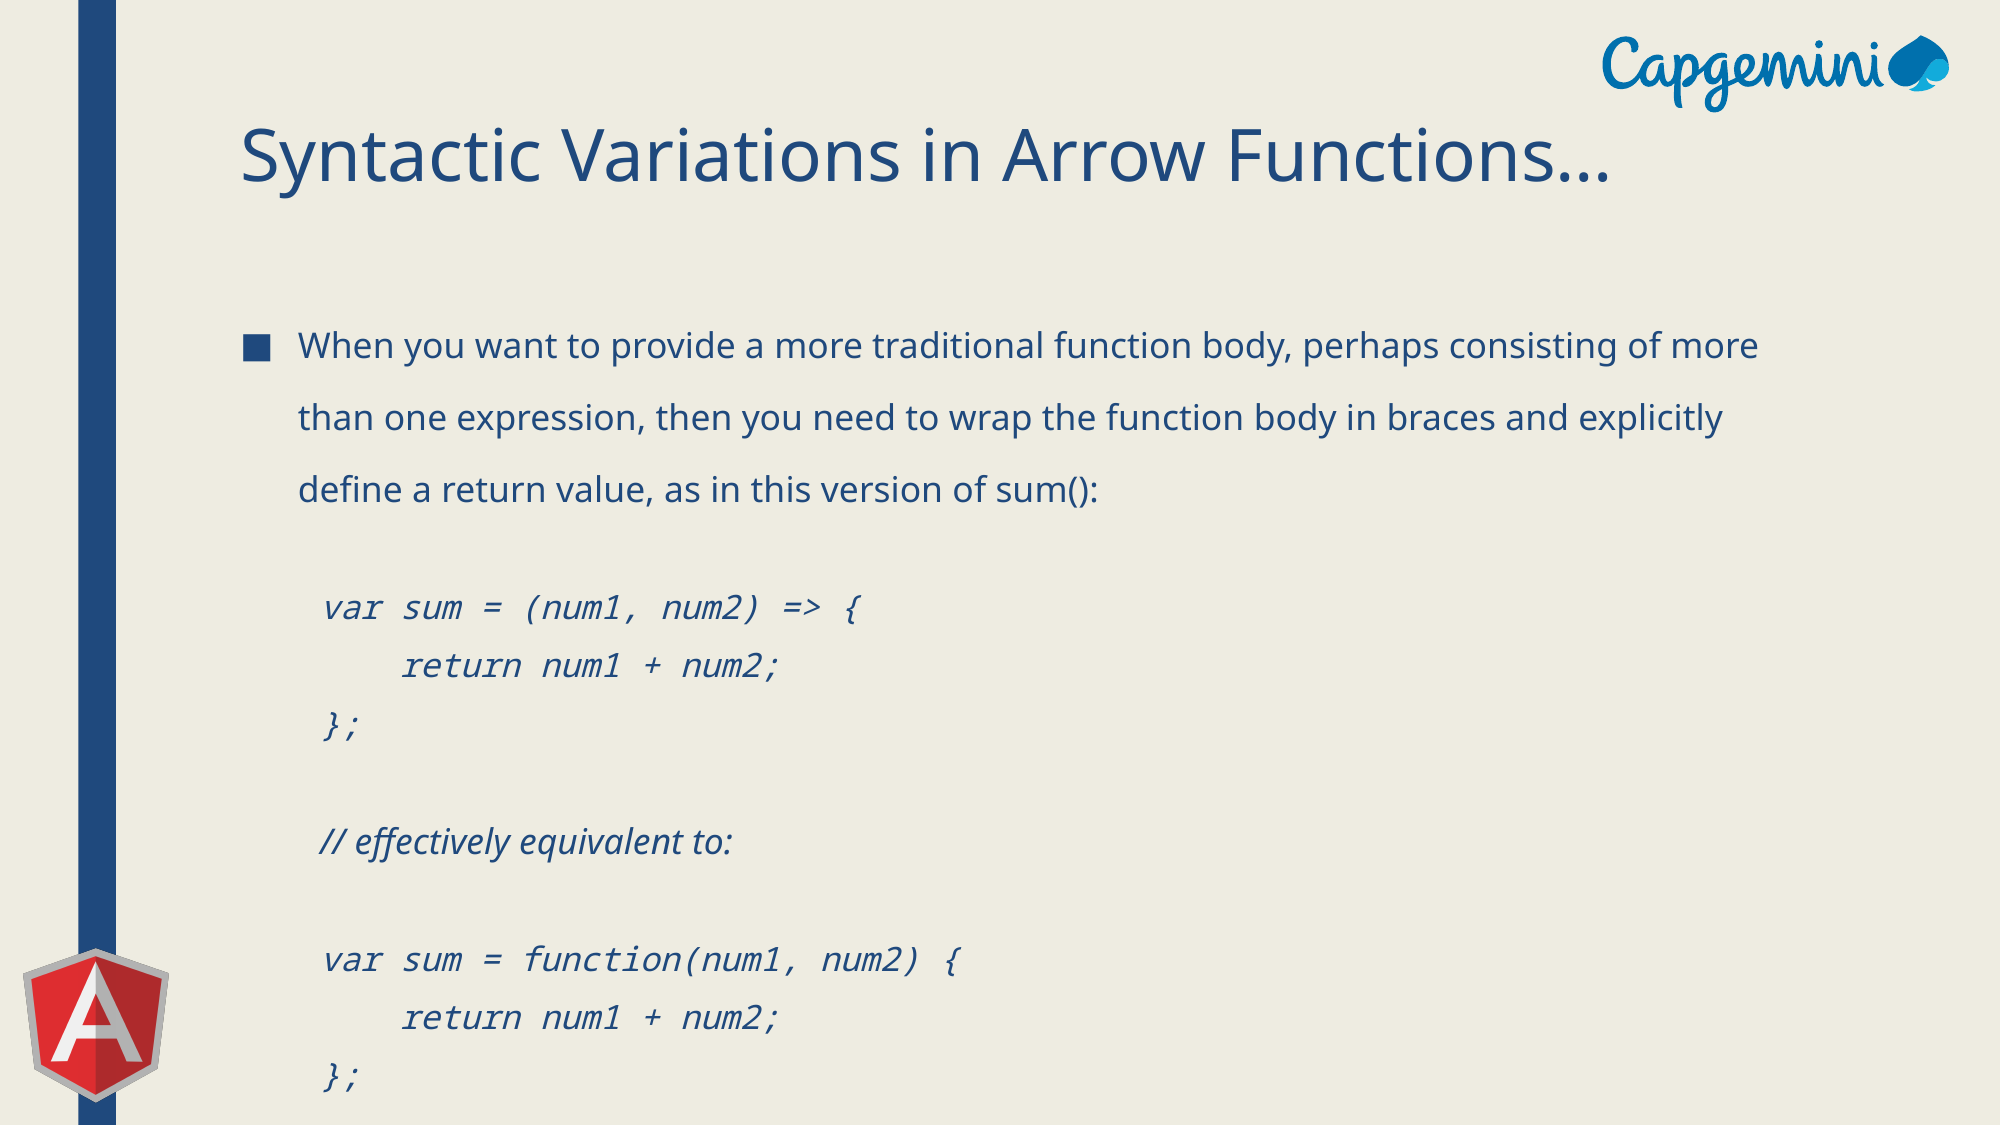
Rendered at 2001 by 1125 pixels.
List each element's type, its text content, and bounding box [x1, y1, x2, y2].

list When you want to provide a more traditional function body, perhaps consisting of more than one expression, then you need to wrap the function body in braces and explicitly define a return value, as in this version of sum(): var sum = (num1, num2) => { return num1 + num2; }; // effectively equivalent to: var sum = function(num1, num2) { return num1 + num2; }; [225, 285, 1800, 1106]
title Syntactic Variations in Arrow Functions… [225, 112, 1800, 251]
picture [23, 948, 169, 1103]
